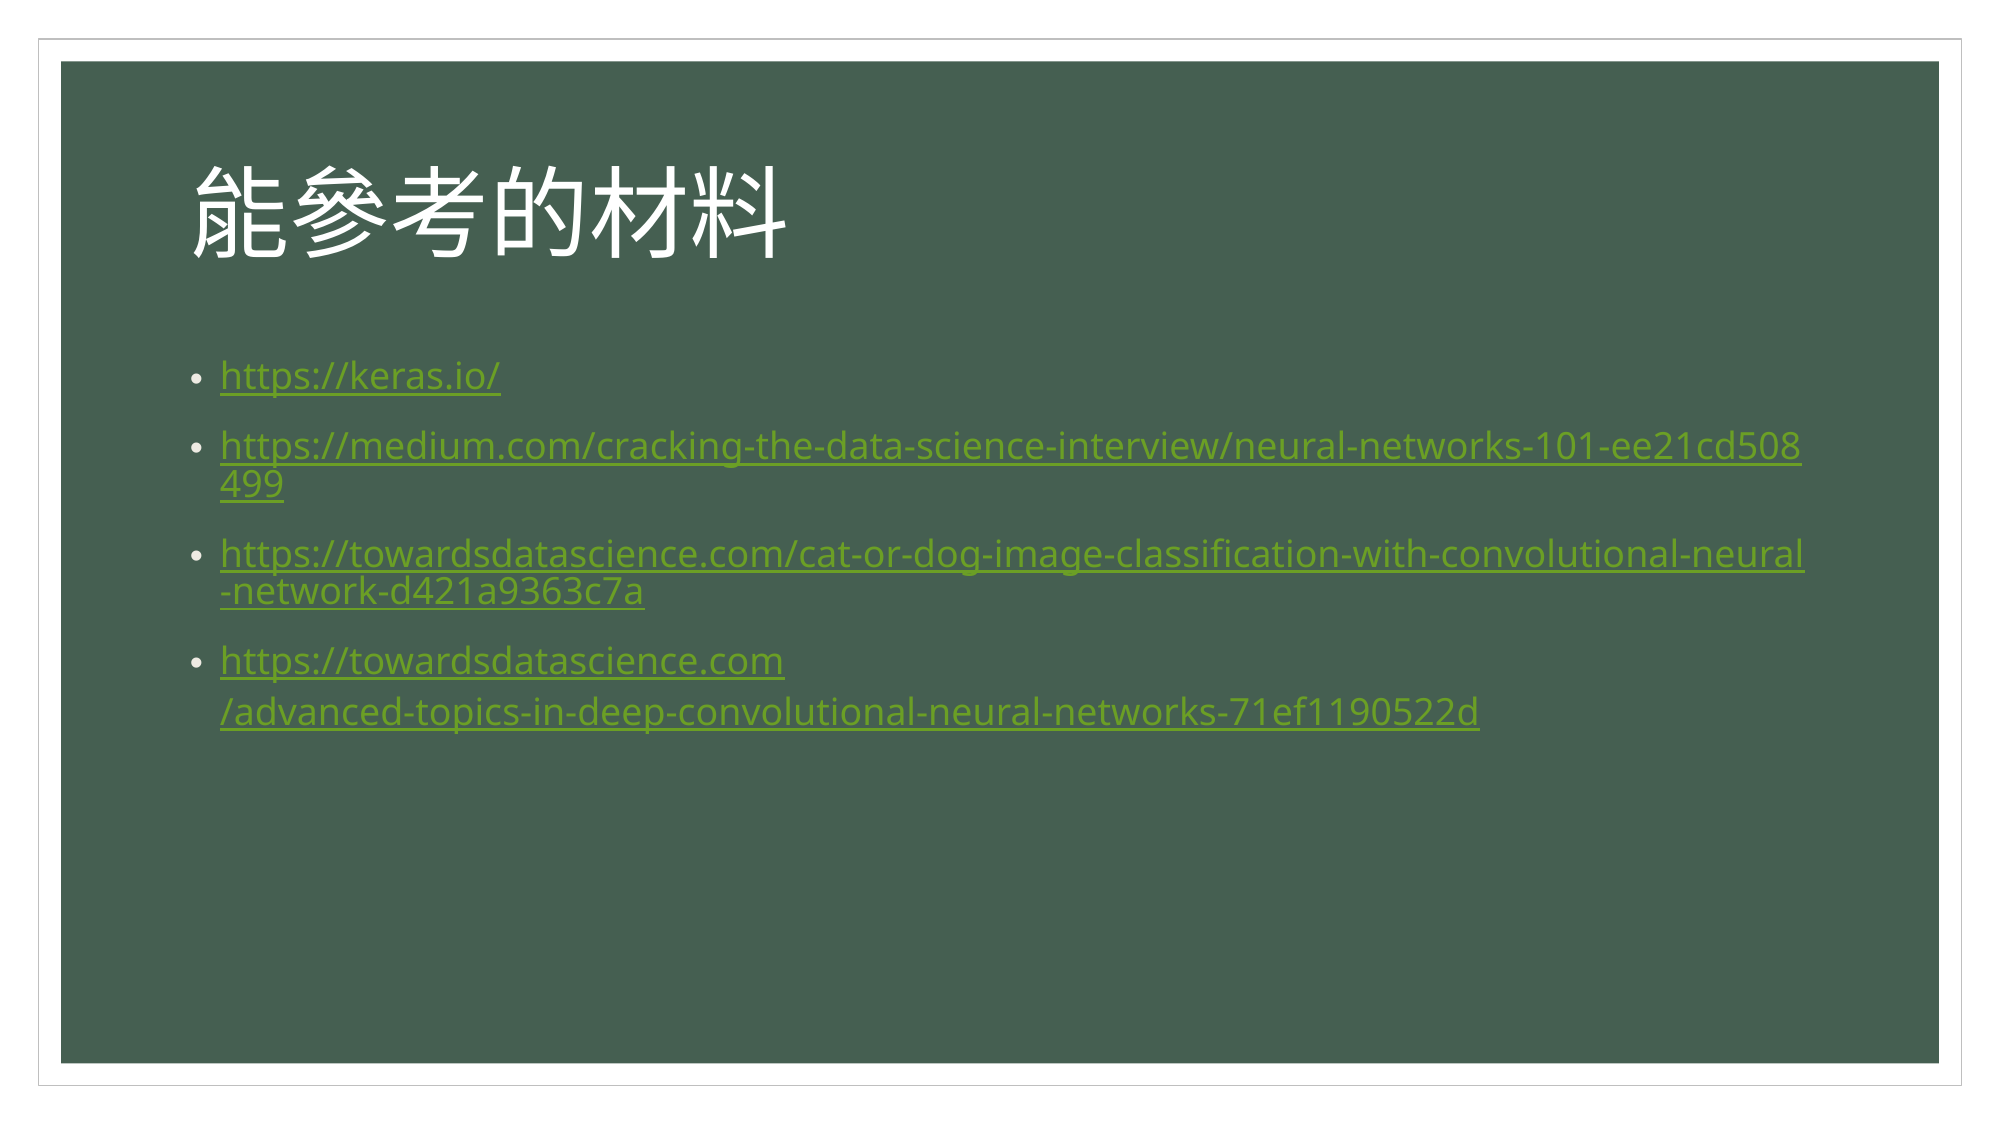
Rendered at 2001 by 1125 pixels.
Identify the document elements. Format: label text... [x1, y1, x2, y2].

list https://keras.io/ https://medium.com/cracking-the-data-science-interview/neural-networks-101-ee21cd508499 https://towardsdatascience.com/cat-or-dog-image-classification-with-convolutional-neural-network-d421a9363c7a https://towardsdatascience.com/advanced-topics-in-deep-convolutional-neural-networks-71ef1190522d [174, 345, 1825, 990]
title 能參考的材料 [174, 105, 1825, 331]
